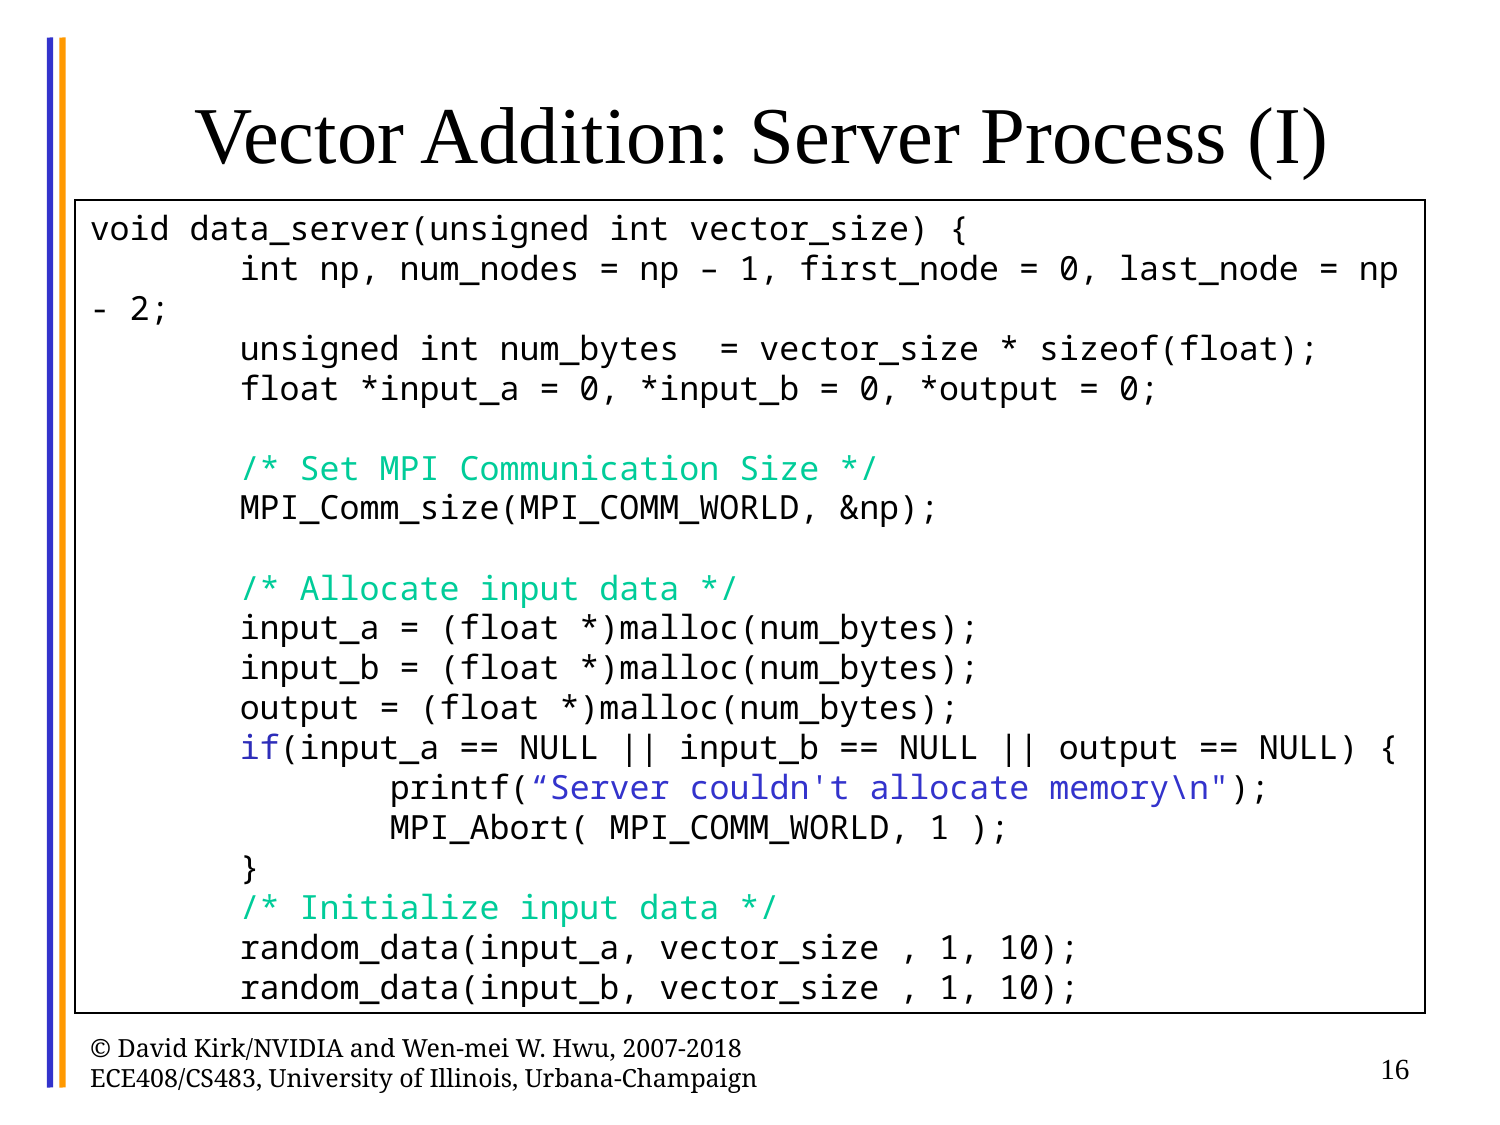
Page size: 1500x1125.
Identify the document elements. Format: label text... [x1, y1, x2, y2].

text_box void data_server(unsigned int vector_size) { int np, num_nodes = np – 1, first_node = 0, last_node = np - 2; unsigned int num_bytes = vector_size * sizeof(float); float *input_a = 0, *input_b = 0, *output = 0; /* Set MPI Communication Size */ MPI_Comm_size(MPI_COMM_WORLD, &np); /* Allocate input data */ input_a = (float *)malloc(num_bytes); input_b = (float *)malloc(num_bytes); output = (float *)malloc(num_bytes); if(input_a == NULL || input_b == NULL || output == NULL) { printf(“Server couldn't allocate memory\n"); MPI_Abort( MPI_COMM_WORLD, 1 ); } /* Initialize input data */ random_data(input_a, vector_size , 1, 10); random_data(input_b, vector_size , 1, 10); [74, 199, 1425, 1014]
footer © David Kirk/NVIDIA and Wen-mei W. Hwu, 2007-2018 ECE408/CS483, University of Illinois, Urbana-Champaign [74, 1024, 788, 1101]
title Vector Addition: Server Process (I) [112, 37, 1413, 199]
slide_number 16 [1337, 1042, 1426, 1103]
